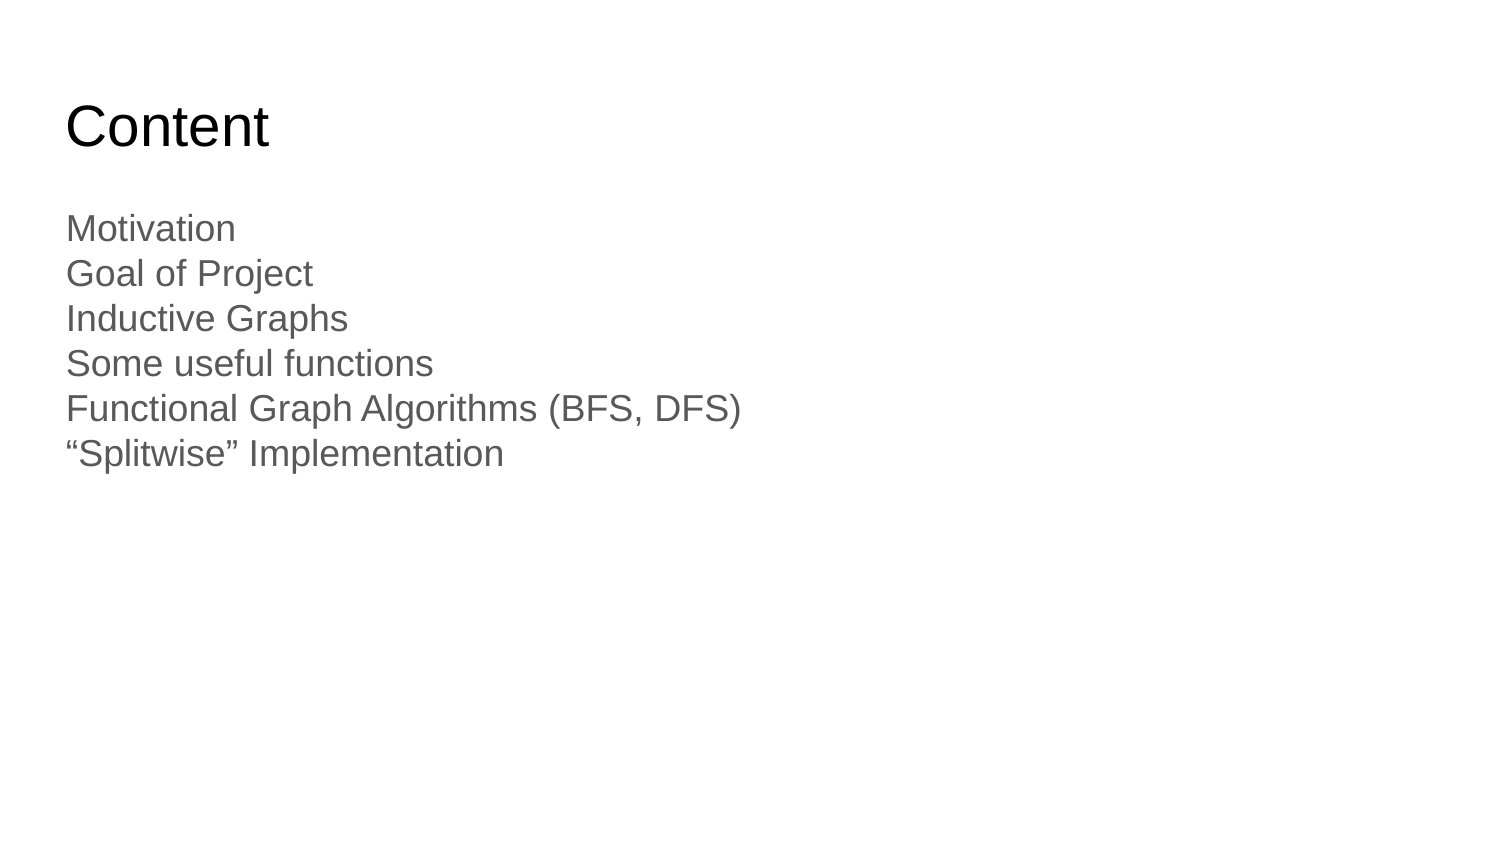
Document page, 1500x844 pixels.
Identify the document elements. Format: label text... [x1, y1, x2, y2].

text_box Motivation Goal of Project Inductive Graphs Some useful functions Functional Graph Algorithms (BFS, DFS) “Splitwise” Implementation [51, 189, 1449, 750]
text_box Content [51, 72, 1449, 167]
